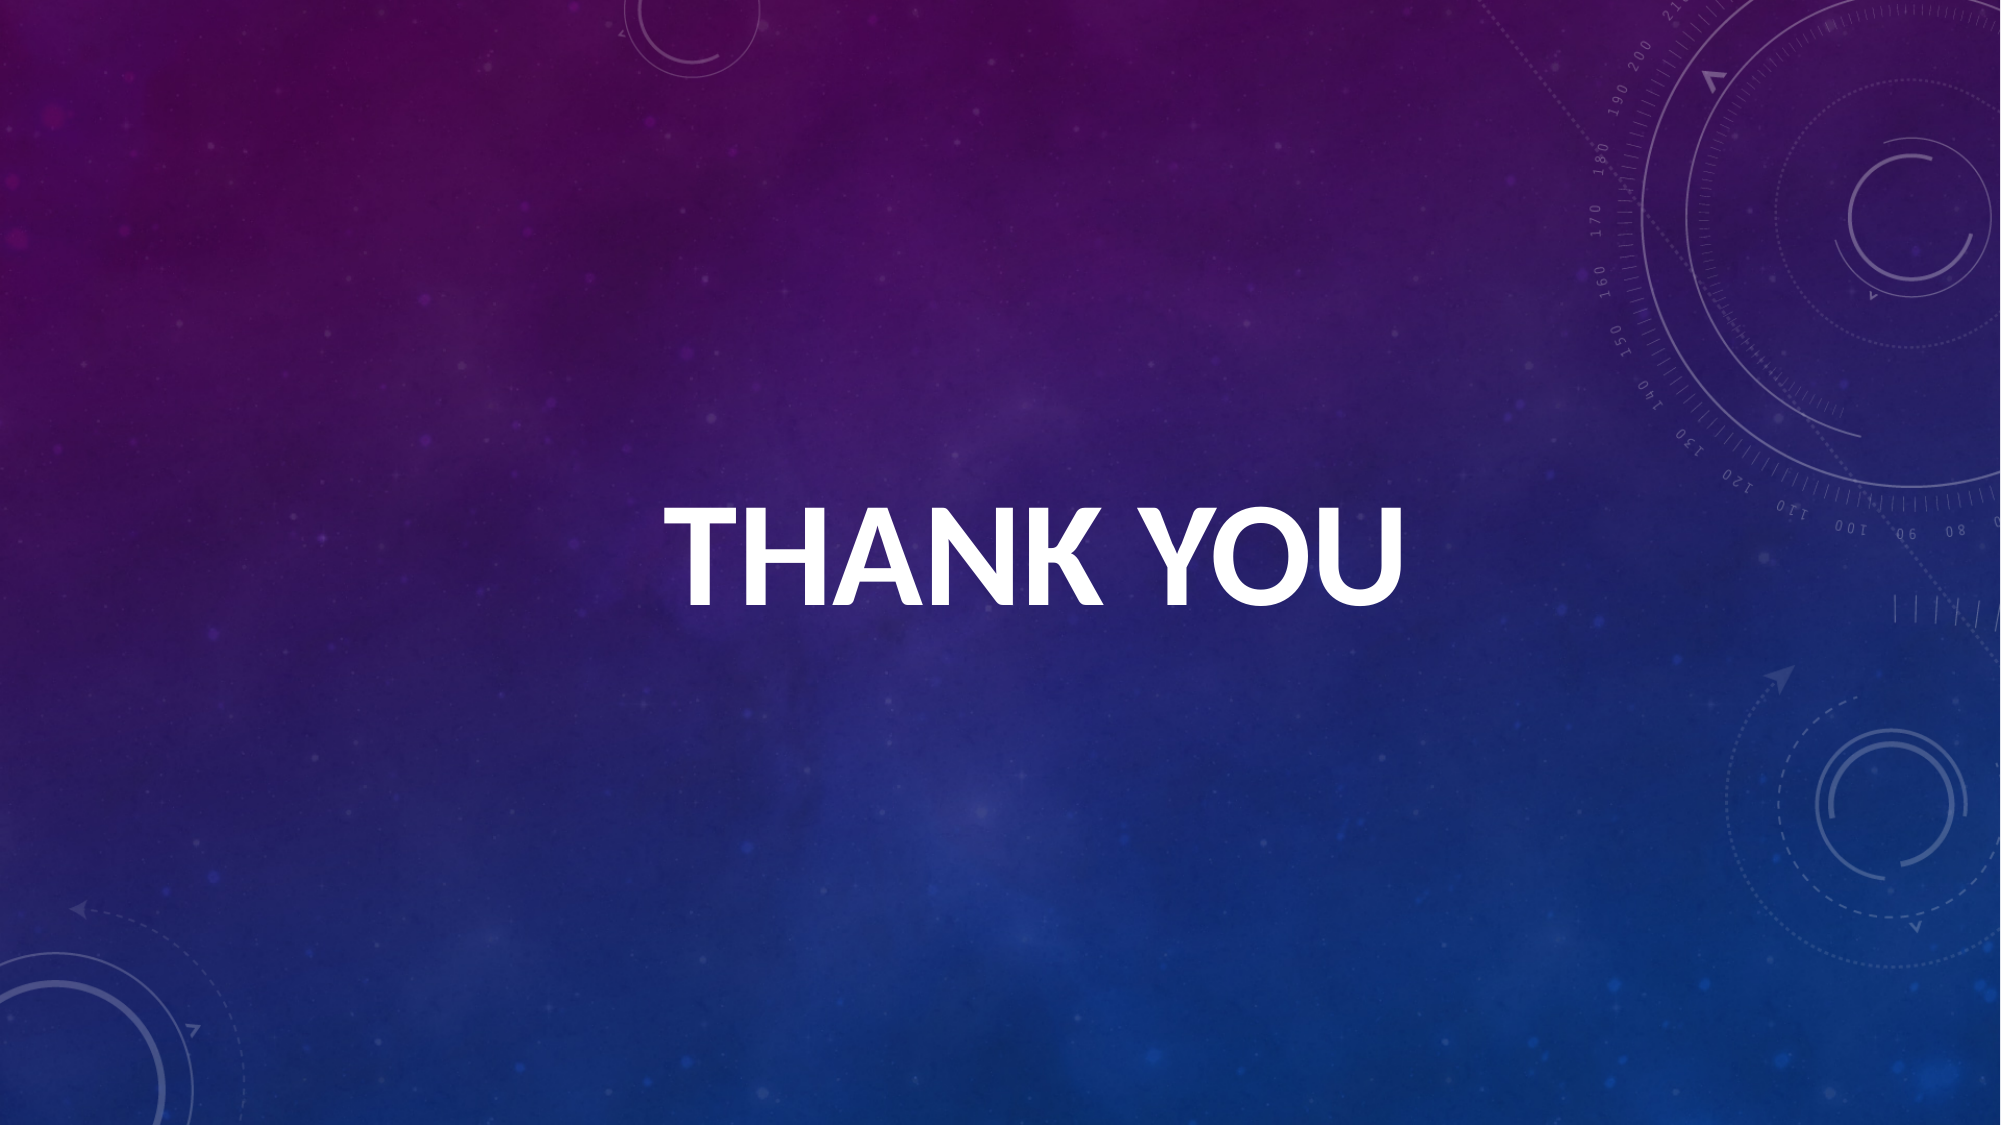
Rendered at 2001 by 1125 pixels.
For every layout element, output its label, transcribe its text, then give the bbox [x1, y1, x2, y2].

picture [0, 0, 2001, 1125]
text_box THANK YOU [649, 447, 1426, 643]
